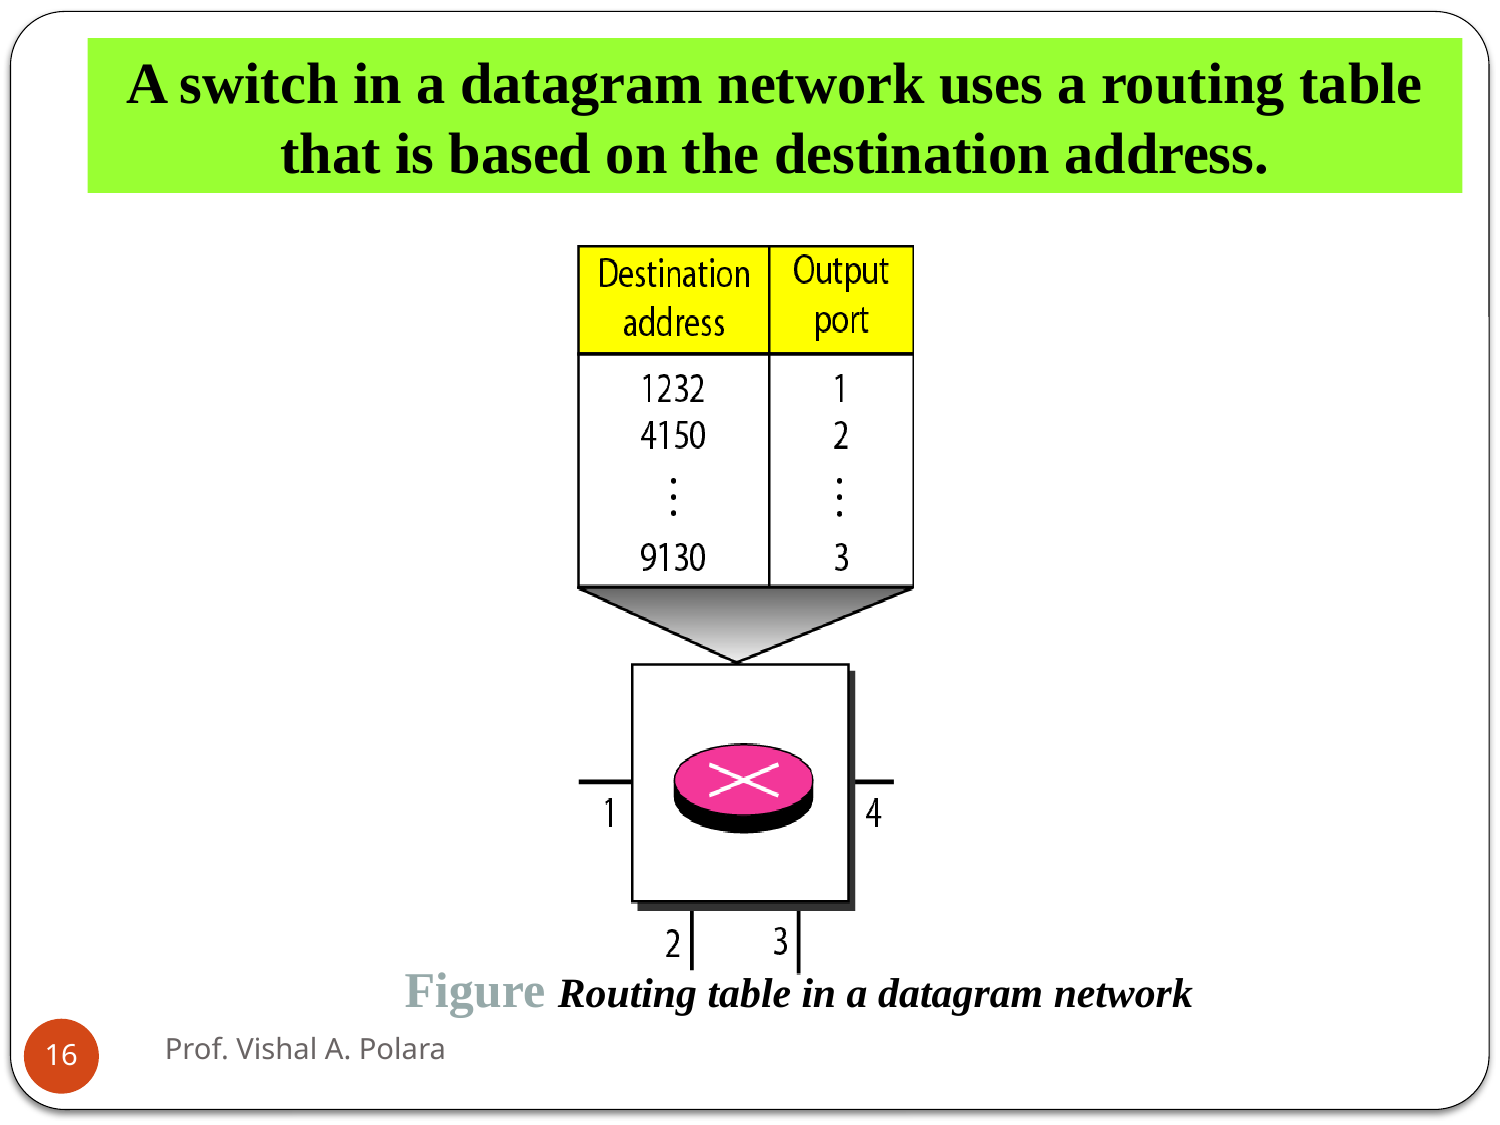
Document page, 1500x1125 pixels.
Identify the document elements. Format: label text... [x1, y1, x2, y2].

picture [576, 245, 914, 976]
slide_number 16 [23, 1018, 99, 1094]
footer Prof. Vishal A. Polara [150, 1012, 800, 1088]
text_box A switch in a datagram network uses a routing table that is based on the destination address. [87, 38, 1463, 193]
text_box Figure Routing table in a datagram network [389, 949, 1209, 1025]
